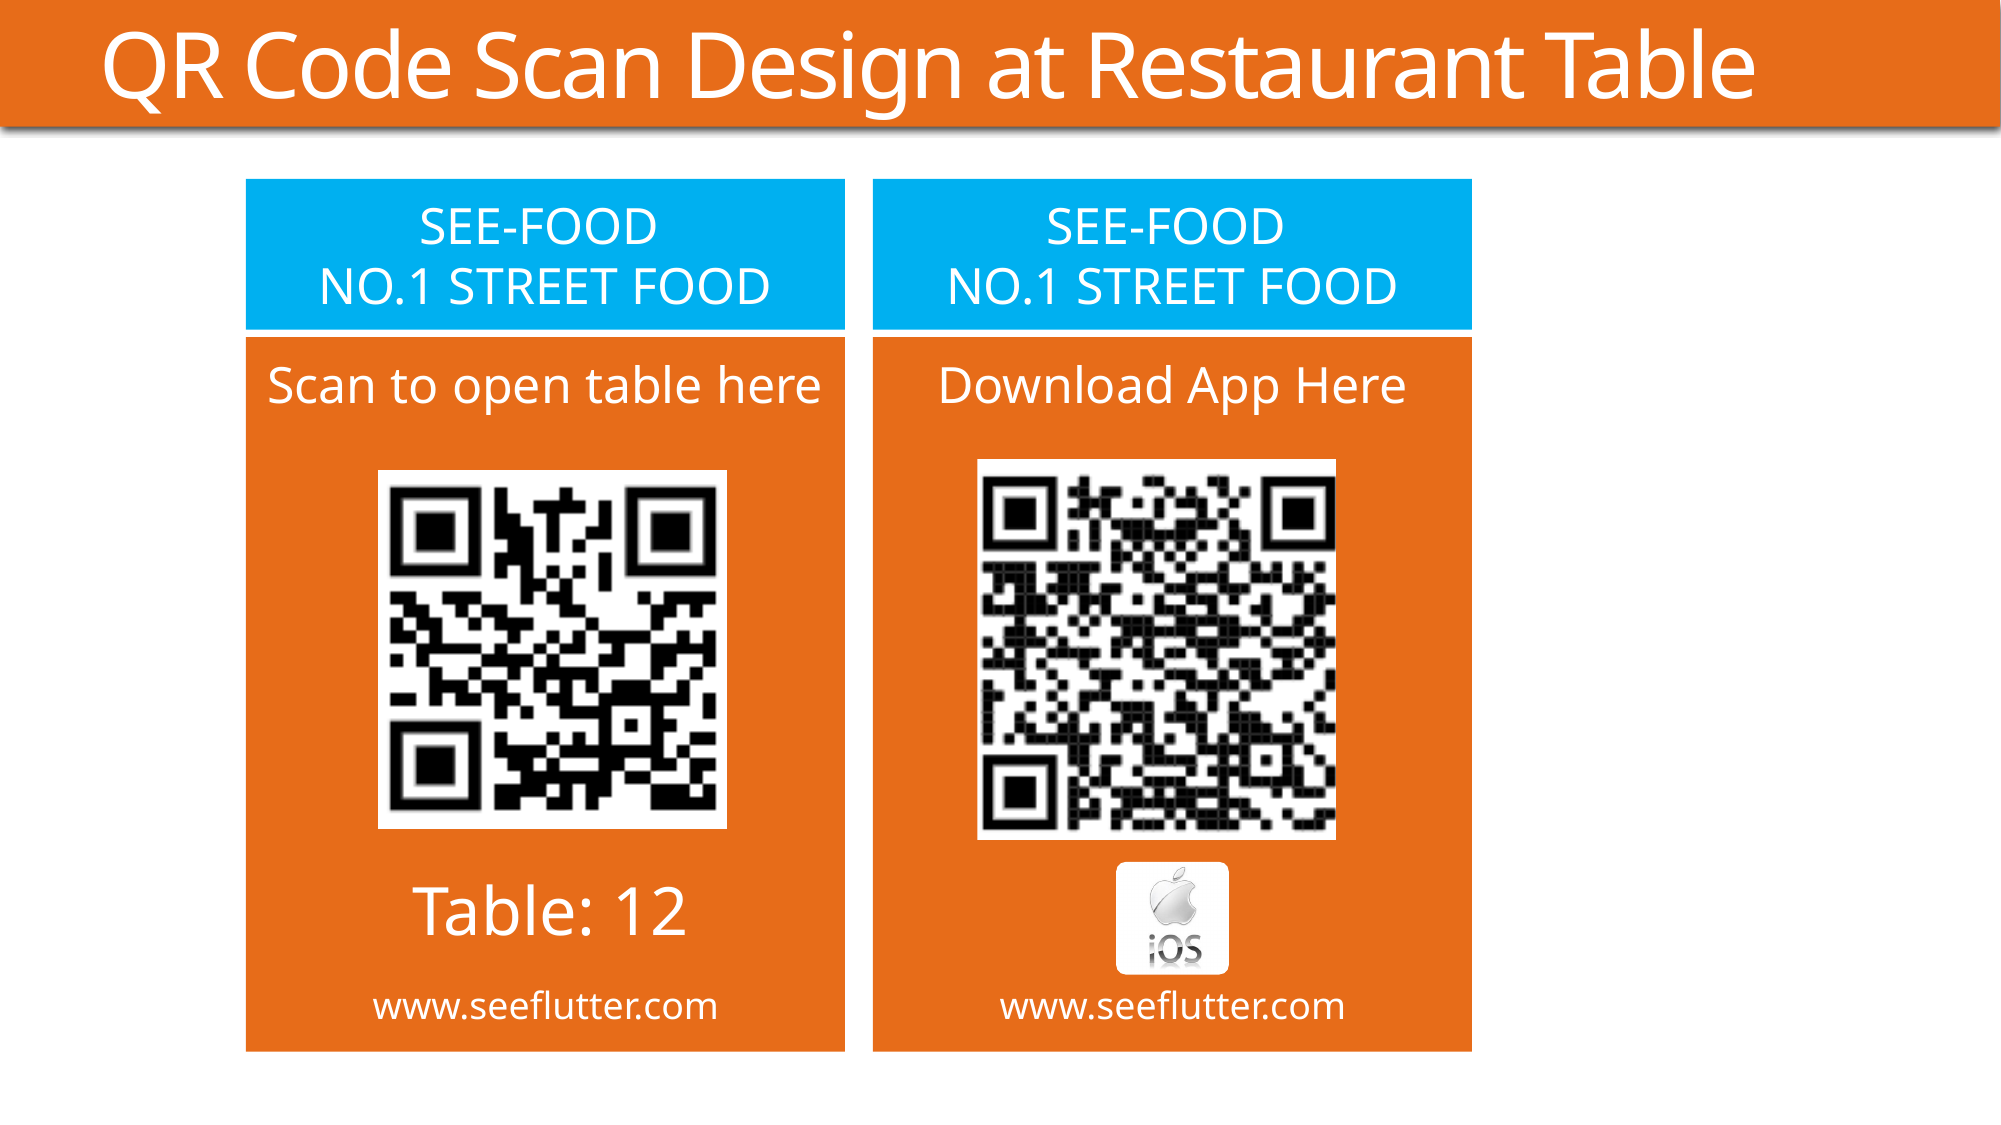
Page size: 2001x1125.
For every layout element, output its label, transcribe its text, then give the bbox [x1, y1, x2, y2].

text_box [245, 336, 846, 1053]
text_box [872, 336, 1473, 1053]
text_box Download App Here [872, 346, 1472, 422]
title QR Code Scan Design at Restaurant Table [99, 23, 1900, 107]
picture [377, 469, 727, 829]
text_box SEE-FOOD NO.1 STREET FOOD [245, 178, 846, 331]
text_box www.seeflutter.com [357, 974, 761, 1035]
text_box www.seeflutter.com [984, 974, 1388, 1035]
text_box Table: 12 [277, 861, 824, 957]
text_box SEE-FOOD NO.1 STREET FOOD [872, 178, 1473, 331]
picture [976, 458, 1337, 840]
text_box Scan to open table here [245, 346, 845, 422]
picture [1115, 861, 1230, 975]
